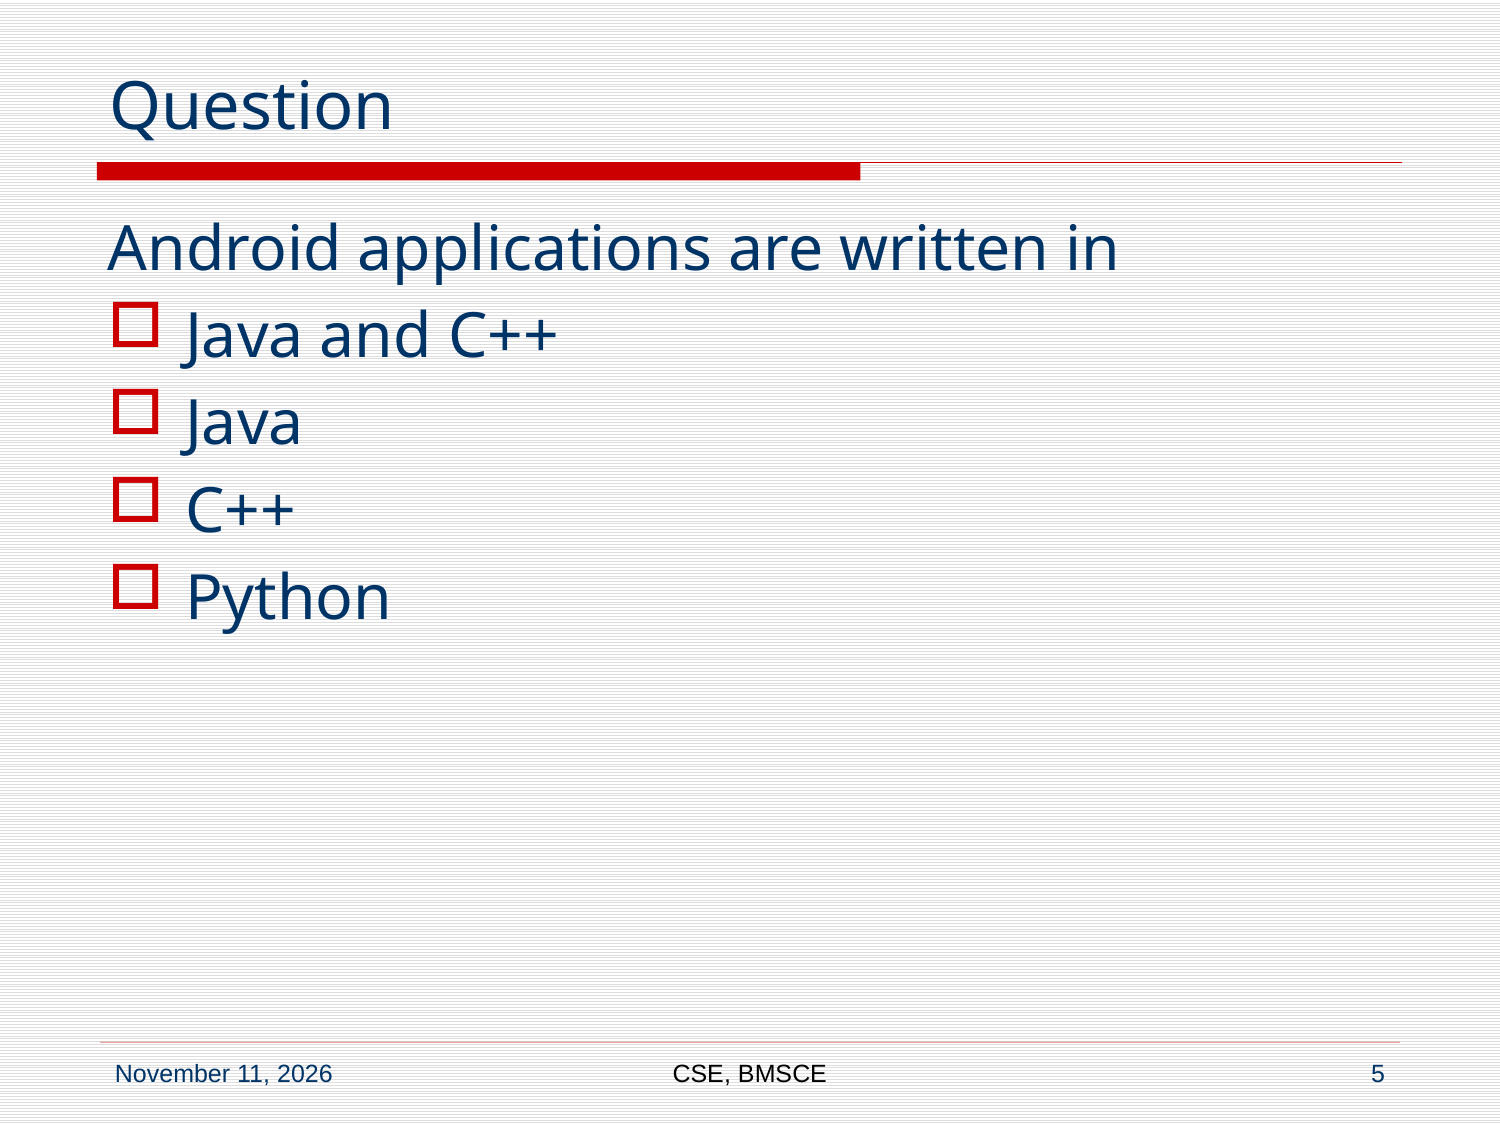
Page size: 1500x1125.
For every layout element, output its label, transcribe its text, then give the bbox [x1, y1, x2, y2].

footer CSE, BMSCE [512, 1049, 988, 1103]
slide_number 5 [1074, 1049, 1401, 1103]
title Question [94, 24, 1407, 150]
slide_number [99, 1049, 426, 1103]
list Android applications are written in Java and C++ Java C++ Python [92, 200, 1406, 1025]
